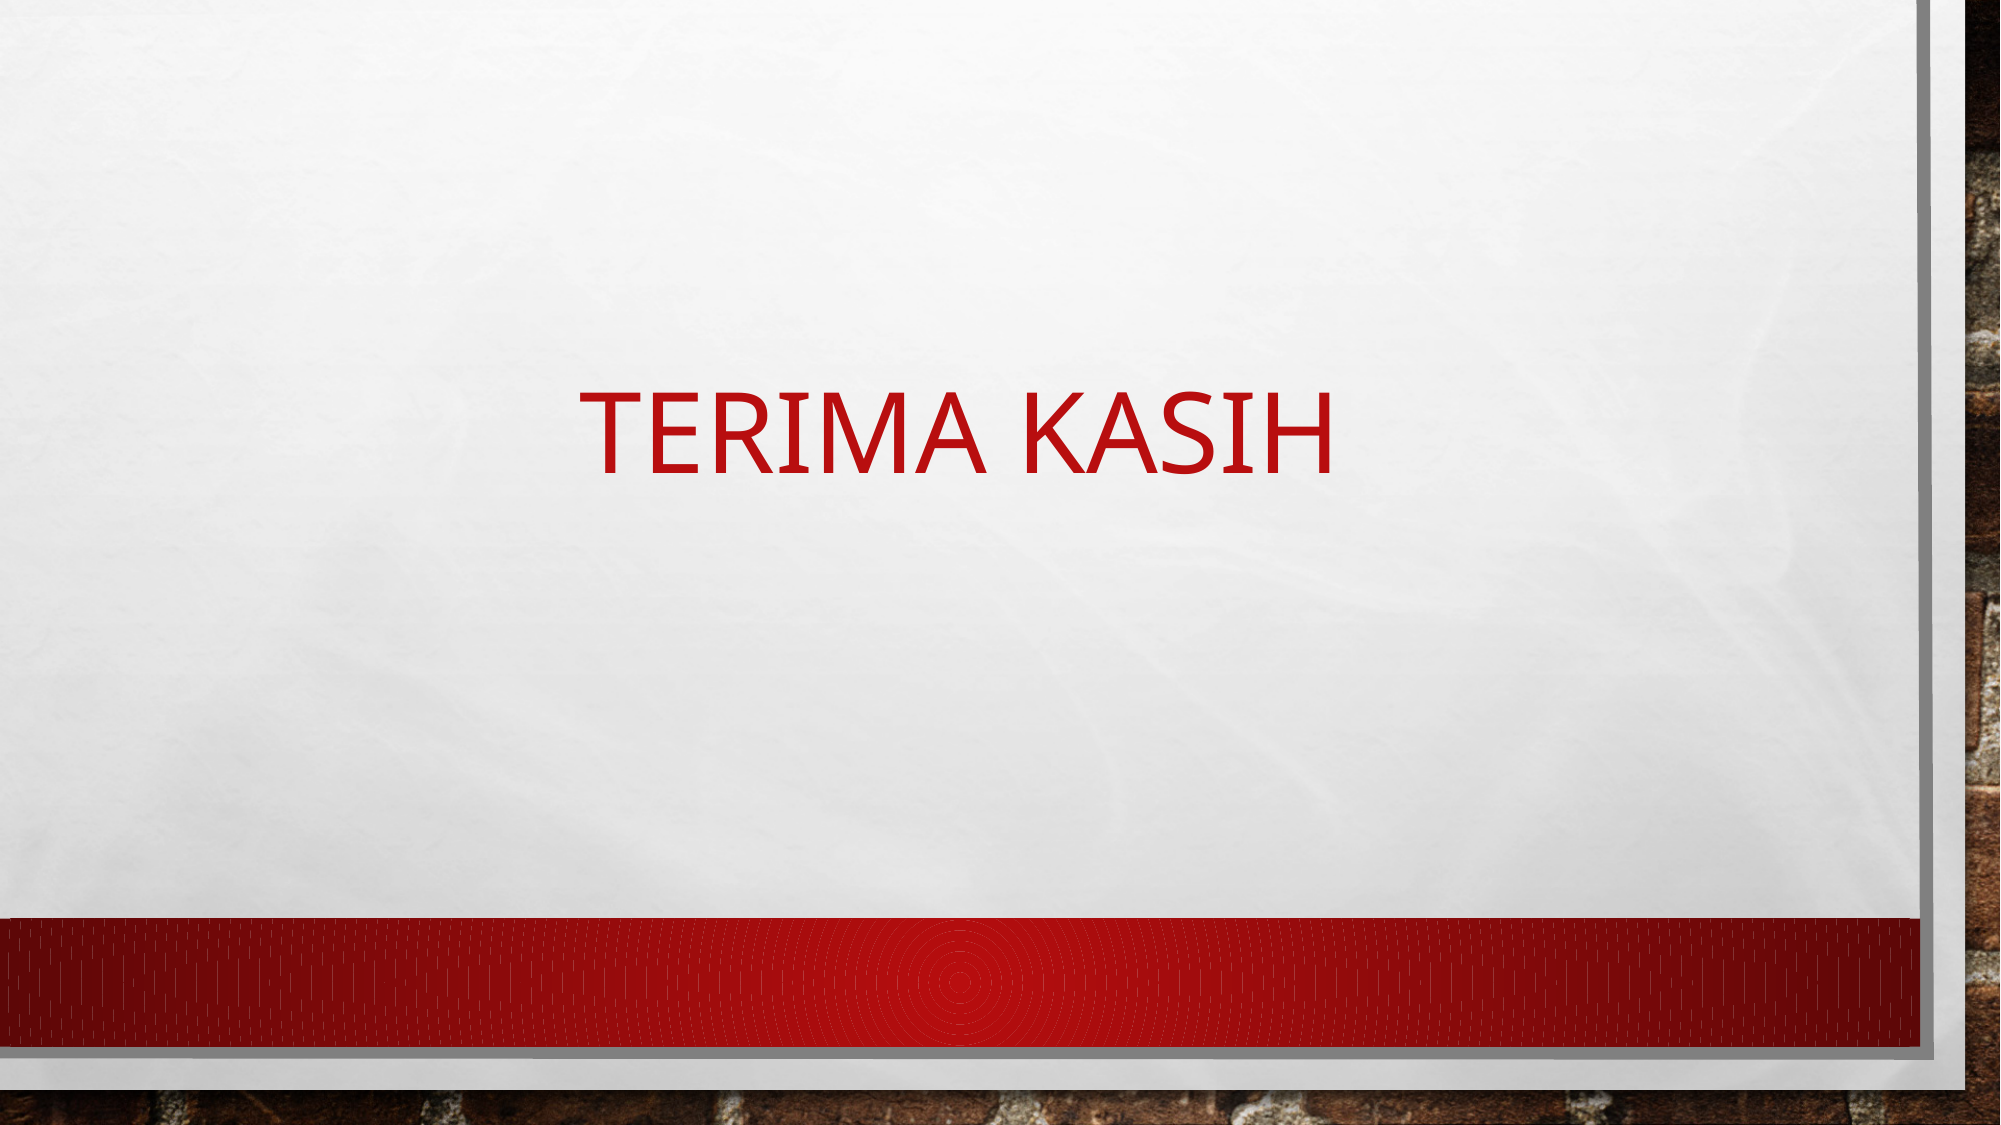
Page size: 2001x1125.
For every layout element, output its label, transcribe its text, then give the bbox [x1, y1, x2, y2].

picture [0, 0, 2000, 1125]
title Terima kasih [108, 342, 1814, 532]
